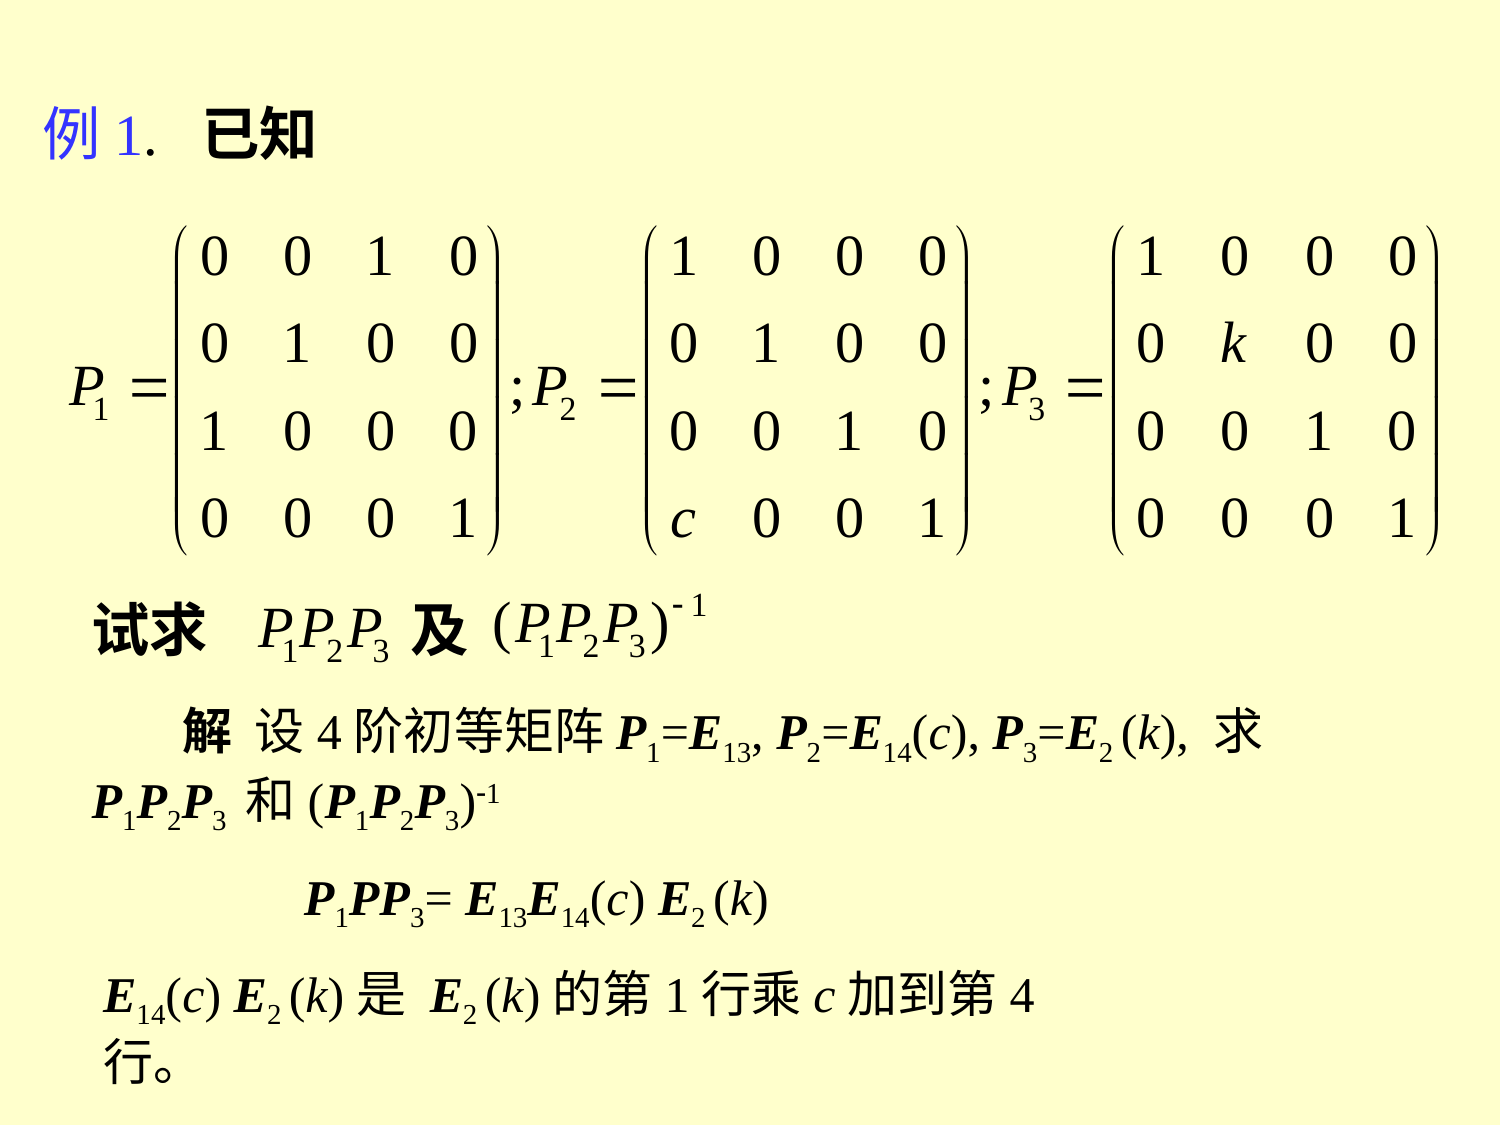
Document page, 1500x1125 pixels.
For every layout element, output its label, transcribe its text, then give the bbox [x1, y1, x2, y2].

text_box P1PP3= E13E14(c) E2 (k) [289, 857, 923, 941]
text_box 试求 [76, 585, 266, 671]
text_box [64, 219, 1449, 562]
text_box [490, 586, 709, 664]
text_box 及 [395, 586, 484, 671]
text_box 例1. 已知 [27, 90, 333, 175]
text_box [253, 597, 392, 669]
text_box 解 设4阶初等矩阵P1=E13, P2=E14(c), P3=E2 (k), 求P1P2P3 和(P1P2P3)1 [76, 692, 1388, 844]
text_box E14(c) E2 (k)是 E2 (k)的第1行乘c加到第4行。 [88, 954, 1082, 1098]
